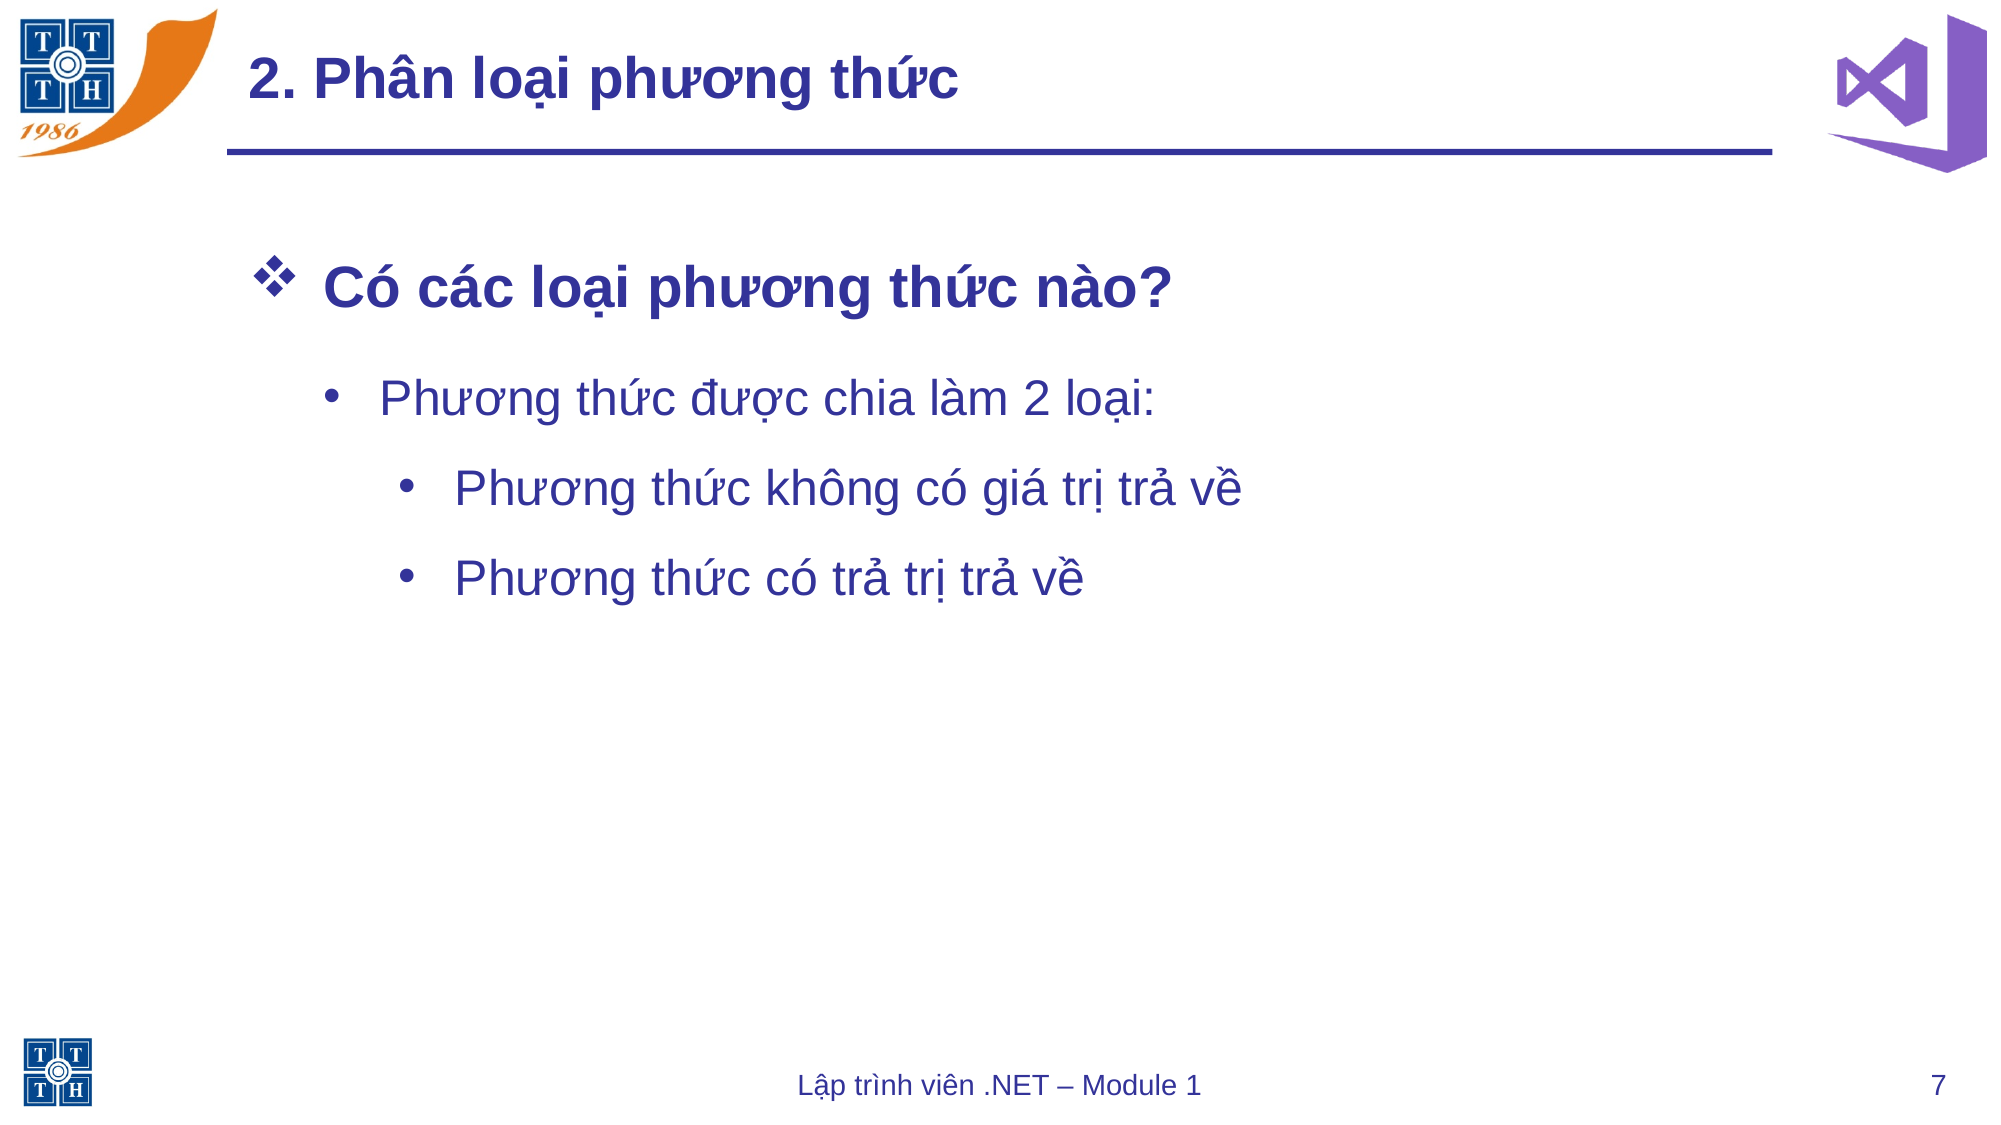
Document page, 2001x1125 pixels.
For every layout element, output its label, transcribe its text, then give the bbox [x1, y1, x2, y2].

title 2. Phân loại phương thức [233, 40, 1796, 126]
picture [1827, 14, 1987, 173]
text_box Có các loại phương thức nào? Phương thức được chia làm 2 loại: Phương thức không có giá trị trả về Phương thức có trả trị trả về [233, 206, 1778, 613]
picture [16, 7, 219, 158]
picture [23, 1037, 93, 1107]
